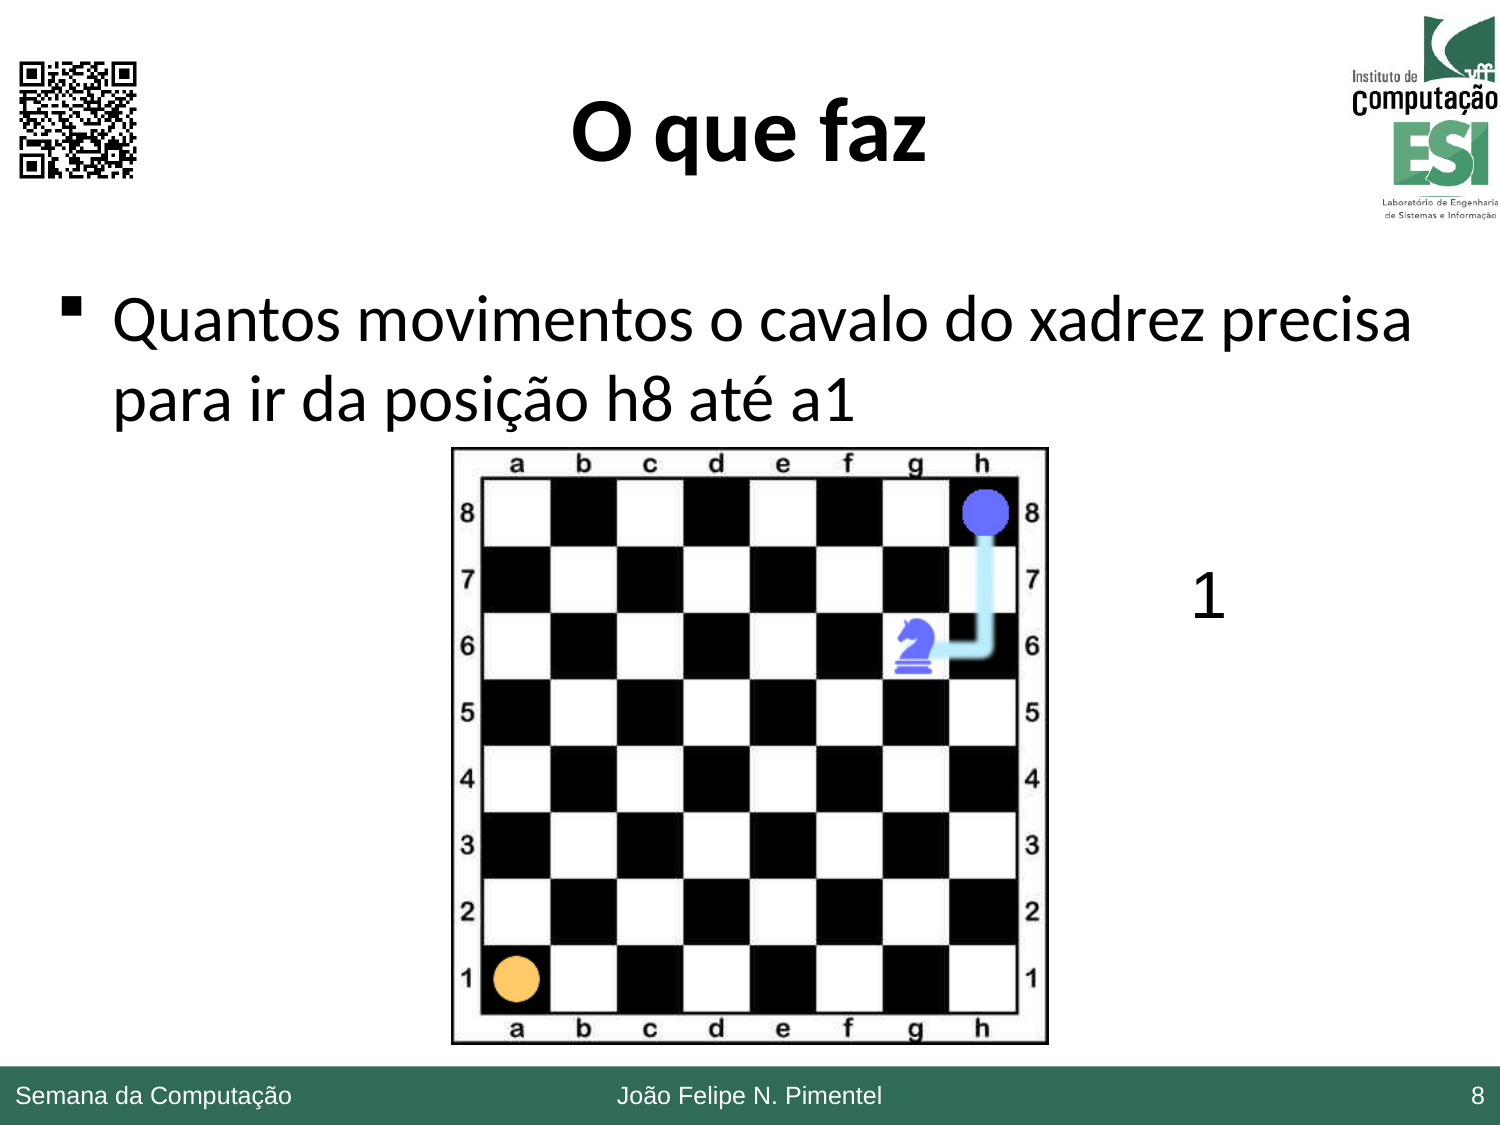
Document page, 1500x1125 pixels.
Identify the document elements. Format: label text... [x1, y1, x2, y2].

picture [451, 447, 1049, 1045]
footer João Felipe N. Pimentel [512, 1065, 988, 1125]
text_box 1 [1175, 544, 1243, 640]
title O que faz [150, 30, 1350, 219]
picture [12, 54, 143, 185]
picture [1383, 120, 1498, 220]
slide_number Semana da Computação [0, 1065, 350, 1125]
list Quantos movimentos o cavalo do xadrez precisa para ir da posição h8 até a1 [41, 267, 1459, 1024]
slide_number 8 [1149, 1065, 1500, 1125]
